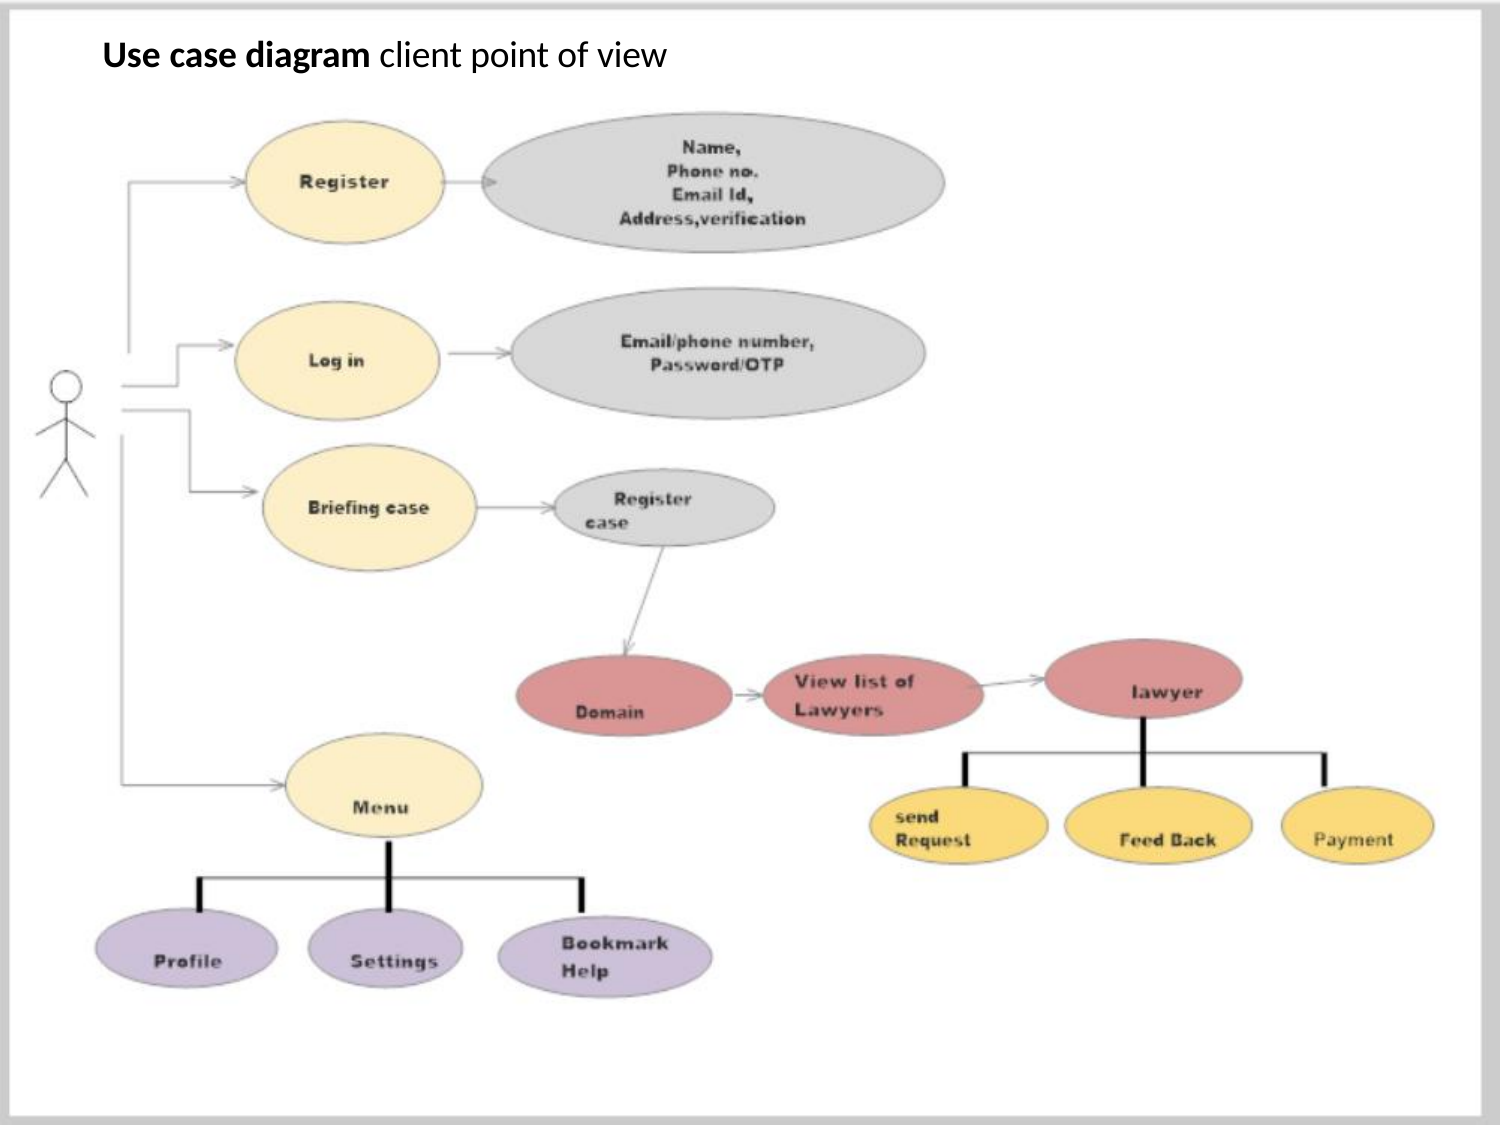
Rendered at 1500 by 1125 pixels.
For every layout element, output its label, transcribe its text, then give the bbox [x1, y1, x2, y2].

picture [0, 0, 1500, 1125]
text_box Use case diagram client point of view [100, 27, 675, 75]
